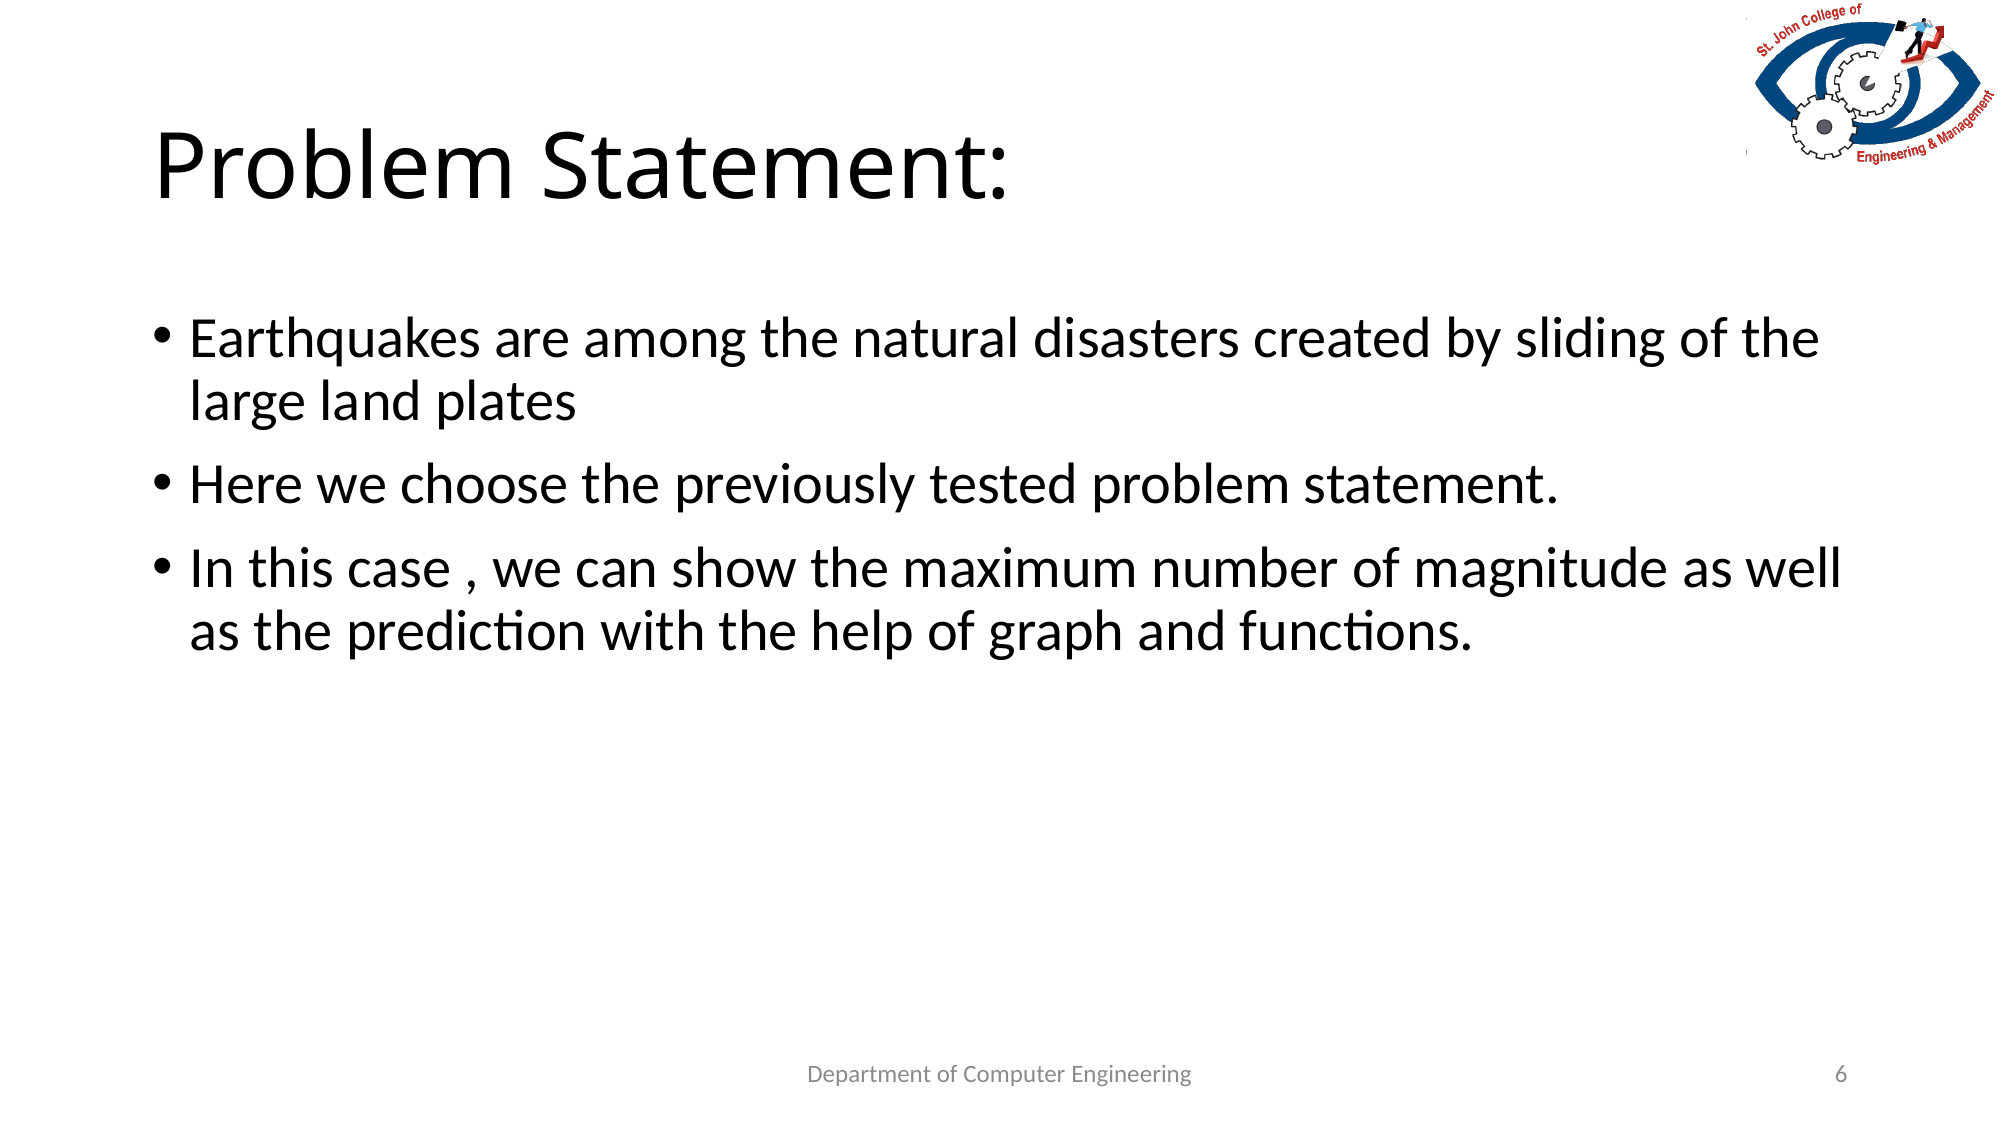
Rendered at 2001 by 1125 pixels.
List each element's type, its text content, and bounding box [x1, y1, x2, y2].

slide_number 6 [1412, 1042, 1863, 1103]
picture [1746, 0, 2000, 168]
title Problem Statement: [137, 59, 1863, 278]
footer Department of Computer Engineering [662, 1042, 1338, 1103]
list Earthquakes are among the natural disasters created by sliding of the large land plates Here we choose the previously tested problem statement. In this case , we can show the maximum number of magnitude as well as the prediction with the help of graph and functions. [137, 299, 1863, 1014]
